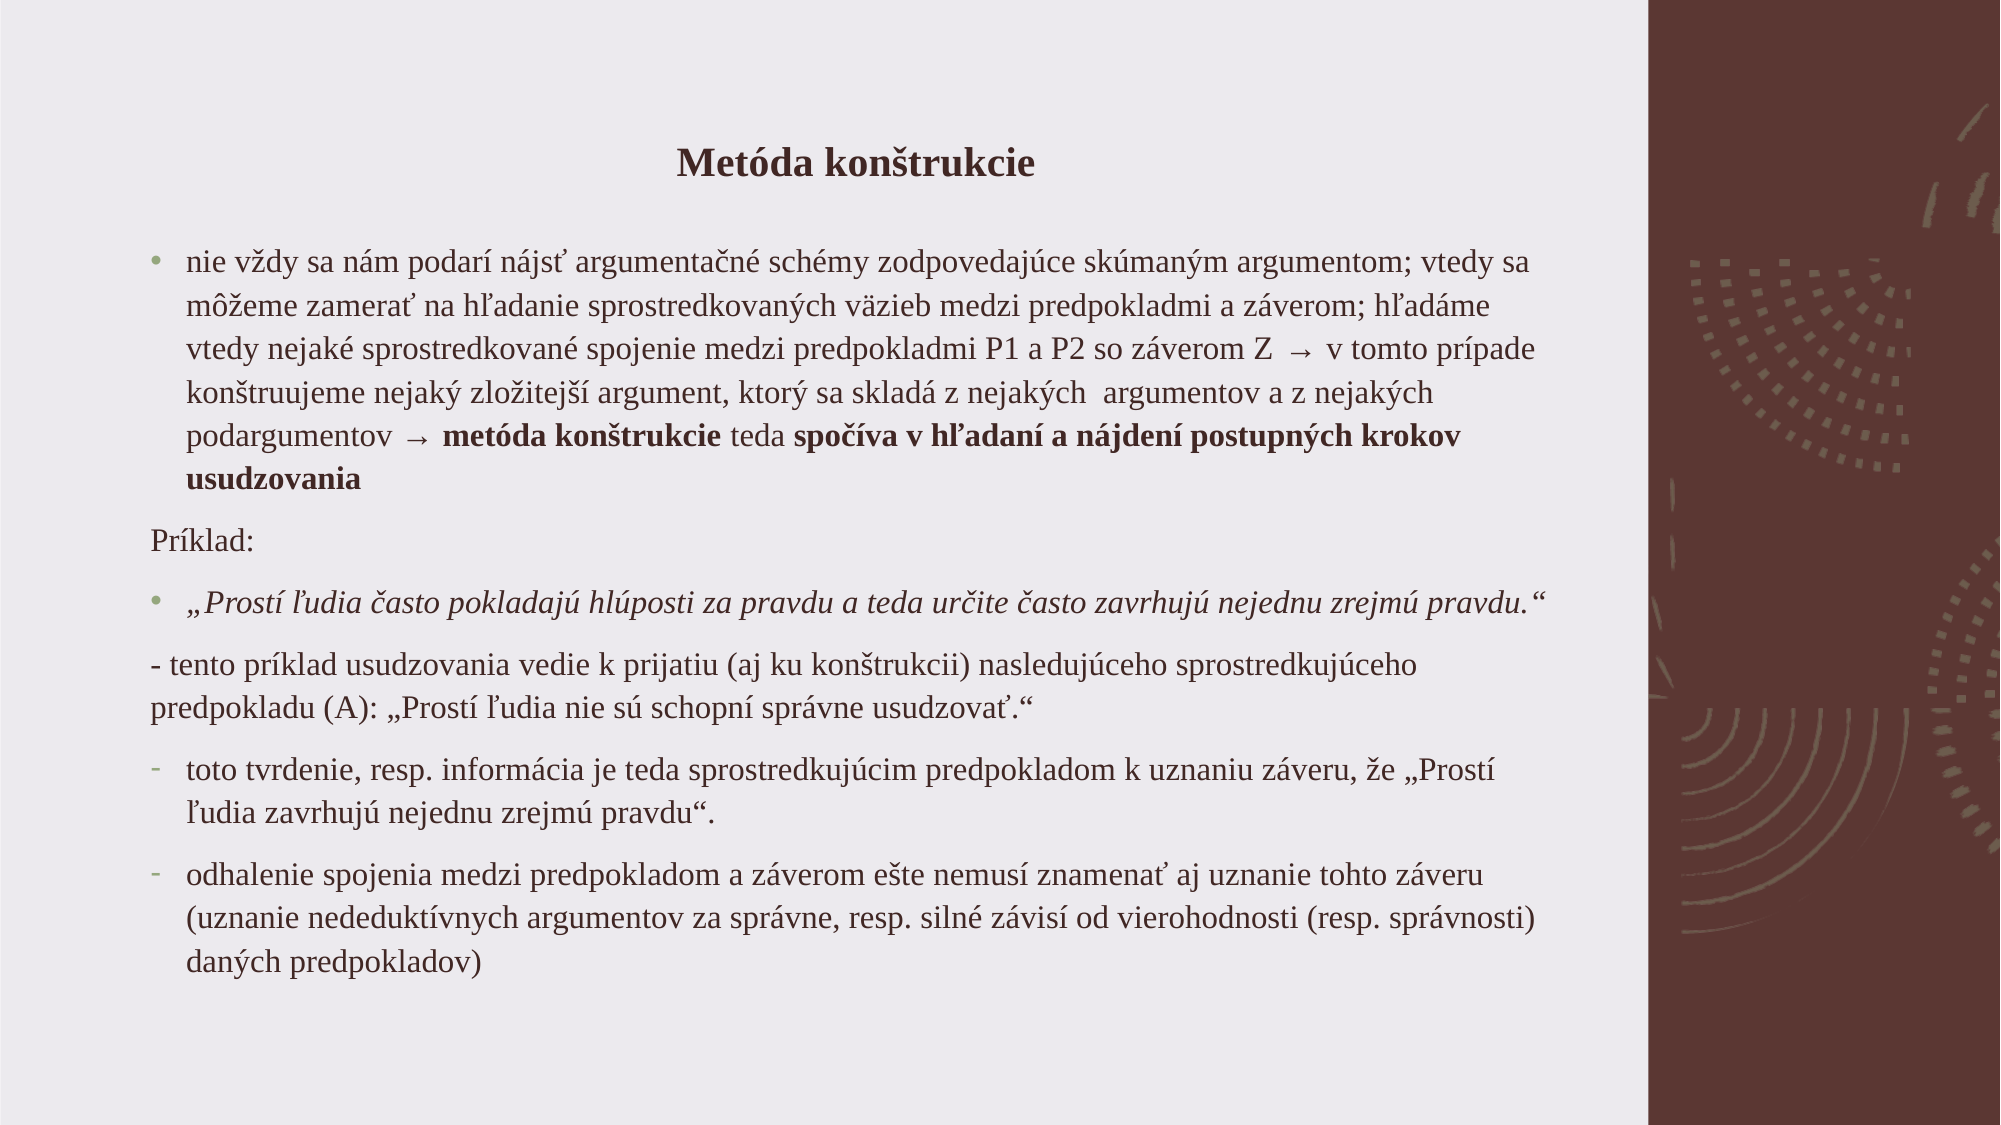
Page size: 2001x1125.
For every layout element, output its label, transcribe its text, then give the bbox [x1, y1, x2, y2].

text_box [0, 0, 1647, 1125]
text_box [1647, 0, 2000, 1125]
list nie vždy sa nám podarí nájsť argumentačné schémy zodpovedajúce skúmaným argumentom; vtedy sa môžeme zamerať na hľadanie sprostredkovaných väzieb medzi predpokladmi a záverom; hľadáme vtedy nejaké sprostredkované spojenie medzi predpokladmi P1 a P2 so záverom Z → v tomto prípade konštruujeme nejaký zložitejší argument, ktorý sa skladá z nejakých argumentov a z nejakých podargumentov → metóda konštrukcie teda spočíva v hľadaní a nájdení postupných krokov usudzovania Príklad: „Prostí ľudia často pokladajú hlúposti za pravdu a teda určite často zavrhujú nejednu zrejmú pravdu.“ - tento príklad usudzovania vedie k prijatiu (aj ku konštrukcii) nasledujúceho sprostredkujúceho predpokladu (A): „Prostí ľudia nie sú schopní správne usudzovať.“ toto tvrdenie, resp. informácia je teda sprostredkujúcim predpokladom k uznaniu záveru, že „Prostí ľudia zavrhujú nejednu zrejmú pravdu“. odhalenie spojenia medzi predpokladom a záverom ešte nemusí znamenať aj uznanie tohto záveru (uznanie nededuktívnych argumentov za správne, resp. silné závisí od vierohodnosti (resp. správnosti) daných predpokladov) [135, 228, 1573, 1003]
title Metóda konštrukcie [137, 91, 1575, 229]
